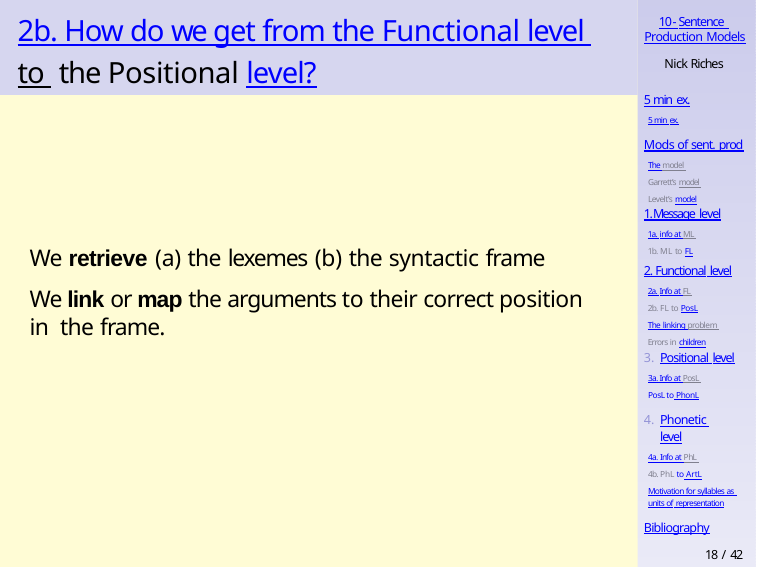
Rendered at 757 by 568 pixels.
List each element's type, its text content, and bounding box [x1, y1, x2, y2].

text_box Positional level 3a. Info at PosL PosL to PhonL Phonetic level 4a. Info at PhL 4b. PhL to ArtL Motivation for syllables as units of representation Bibliography [641, 338, 747, 537]
text_box Nick Riches [662, 53, 732, 71]
text_box [0, 0, 638, 95]
text_box 1. Message level 1a. info at ML 1b. ML to FL [641, 195, 738, 251]
text_box 10 - Sentence Production Models [642, 13, 752, 46]
picture [637, 0, 756, 567]
text_box 5 min ex. 5 min ex. Mods of sent. prod The model Garrett’s model Levelt’s model [641, 81, 753, 206]
slide_number 18 / 42 [698, 548, 745, 568]
title 2b. How do we get from the Functional level to the Positional level? [15, 9, 604, 106]
text_box 2. Functional level 2a. Info at FL 2b. FL to PosL The linking problem Errors in children [641, 251, 749, 349]
text_box We retrieve (a) the lexemes (b) the syntactic frame We link or map the arguments to their correct position in the frame. [27, 227, 586, 340]
